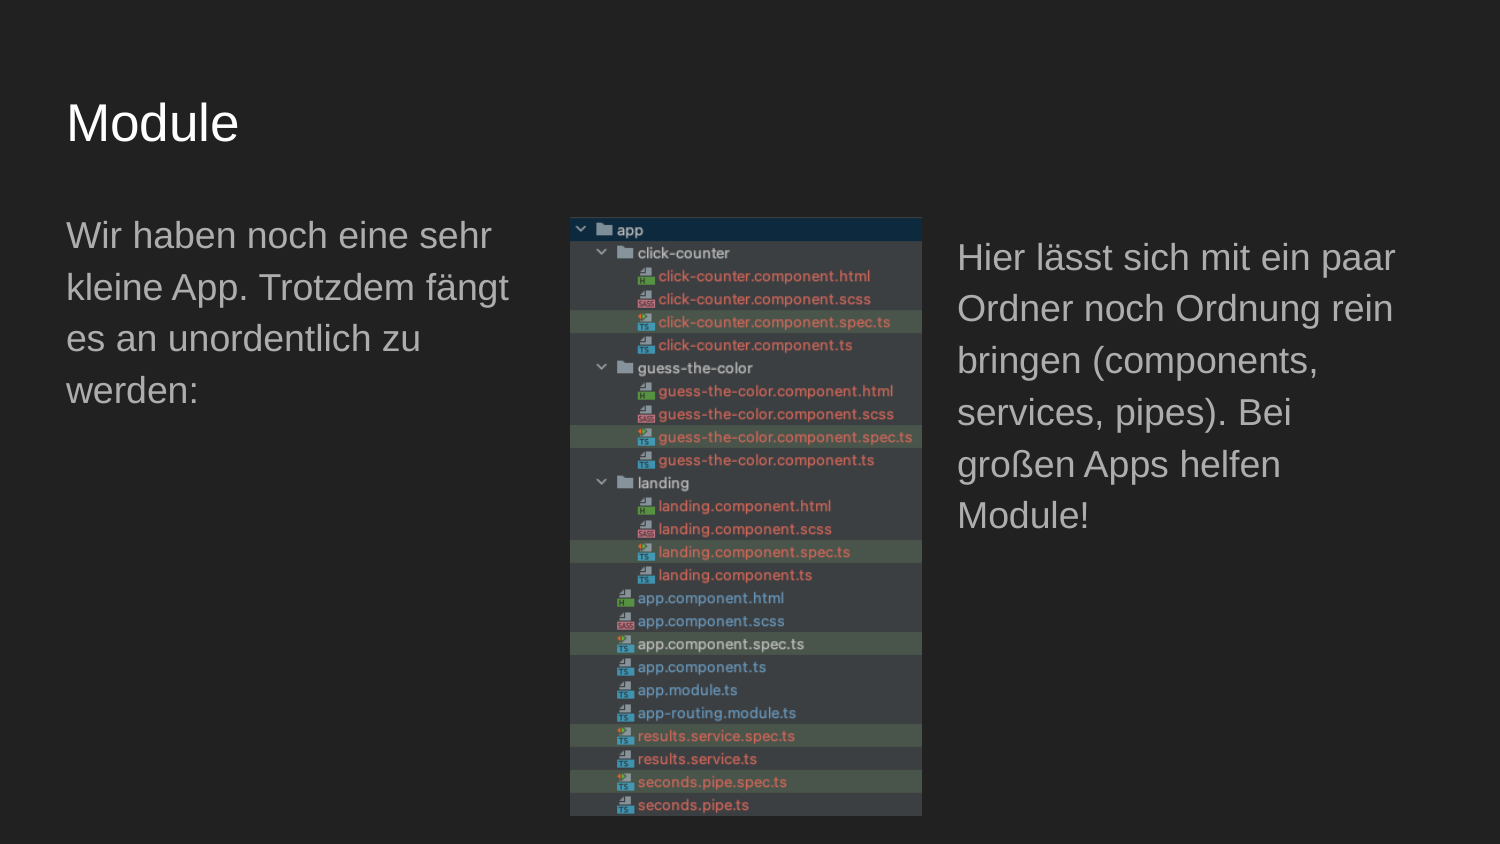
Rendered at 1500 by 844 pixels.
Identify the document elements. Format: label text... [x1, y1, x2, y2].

list Wir haben noch eine sehr kleine App. Trotzdem fängt es an unordentlich zu werden: [51, 189, 542, 750]
list Hier lässt sich mit ein paar Ordner noch Ordnung rein bringen (components, services, pipes). Bei großen Apps helfen Module! [942, 211, 1433, 772]
title Module [51, 72, 1449, 167]
picture [569, 217, 922, 816]
